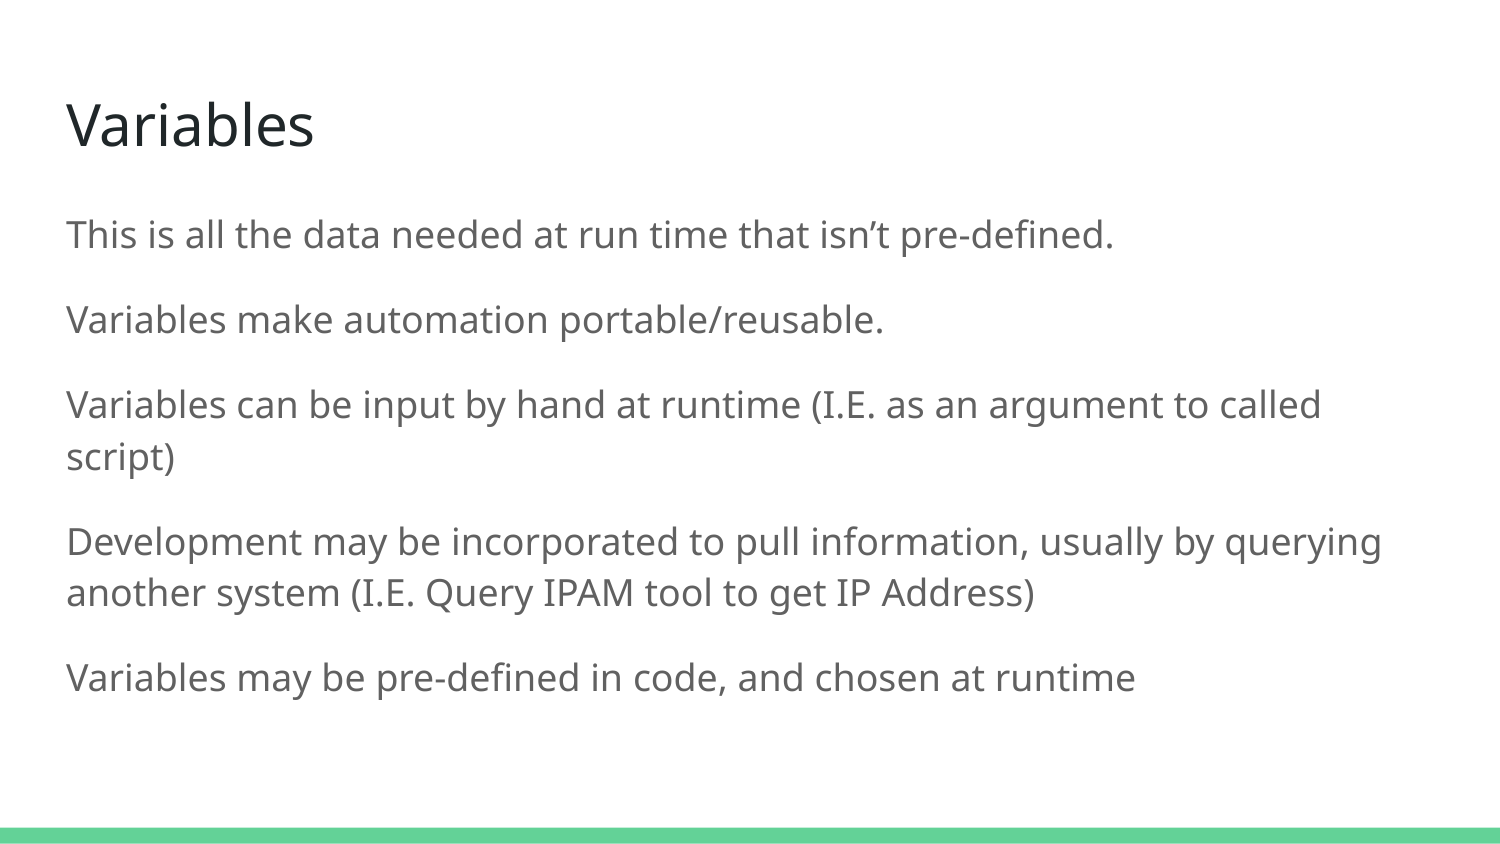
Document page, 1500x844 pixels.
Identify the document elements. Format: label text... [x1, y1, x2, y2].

list This is all the data needed at run time that isn’t pre-defined. Variables make automation portable/reusable. Variables can be input by hand at runtime (I.E. as an argument to called script) Development may be incorporated to pull information, usually by querying another system (I.E. Query IPAM tool to get IP Address) Variables may be pre-defined in code, and chosen at runtime [51, 189, 1449, 750]
title Variables [51, 72, 1449, 167]
